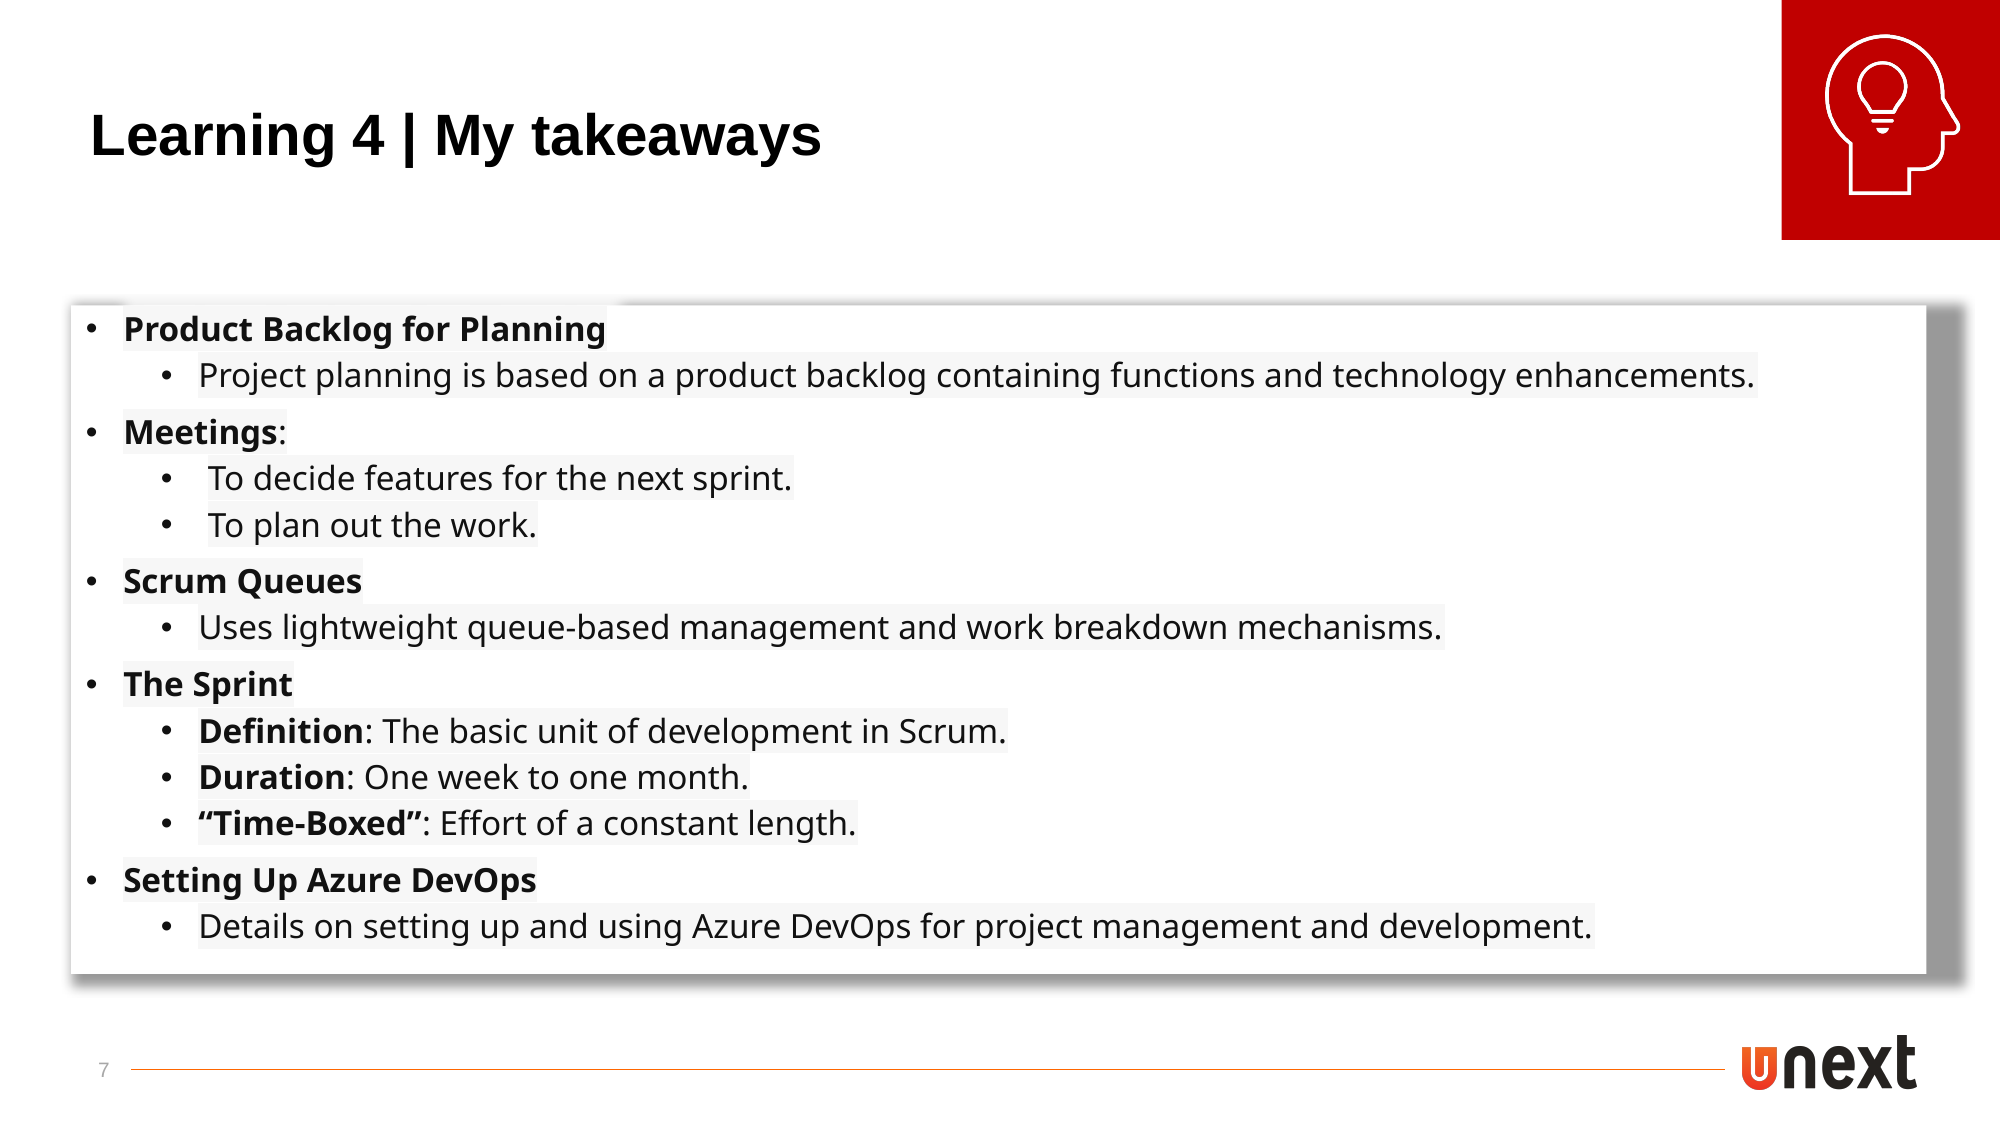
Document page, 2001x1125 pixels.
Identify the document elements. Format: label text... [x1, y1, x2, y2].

picture [1742, 1035, 1917, 1090]
text_box Product Backlog for Planning Project planning is based on a product backlog containing functions and technology enhancements. Meetings: To decide features for the next sprint. To plan out the work. Scrum Queues Uses lightweight queue-based management and work breakdown mechanisms. The Sprint Definition: The basic unit of development in Scrum. Duration: One week to one month. “Time-Boxed”: Effort of a constant length. Setting Up Azure DevOps Details on setting up and using Azure DevOps for project management and development. [71, 305, 1927, 974]
picture [1797, 23, 1988, 214]
slide_number 7 [48, 1047, 110, 1091]
text_box [1781, 0, 2000, 241]
title Learning 4 | My takeaways [76, 78, 1797, 196]
